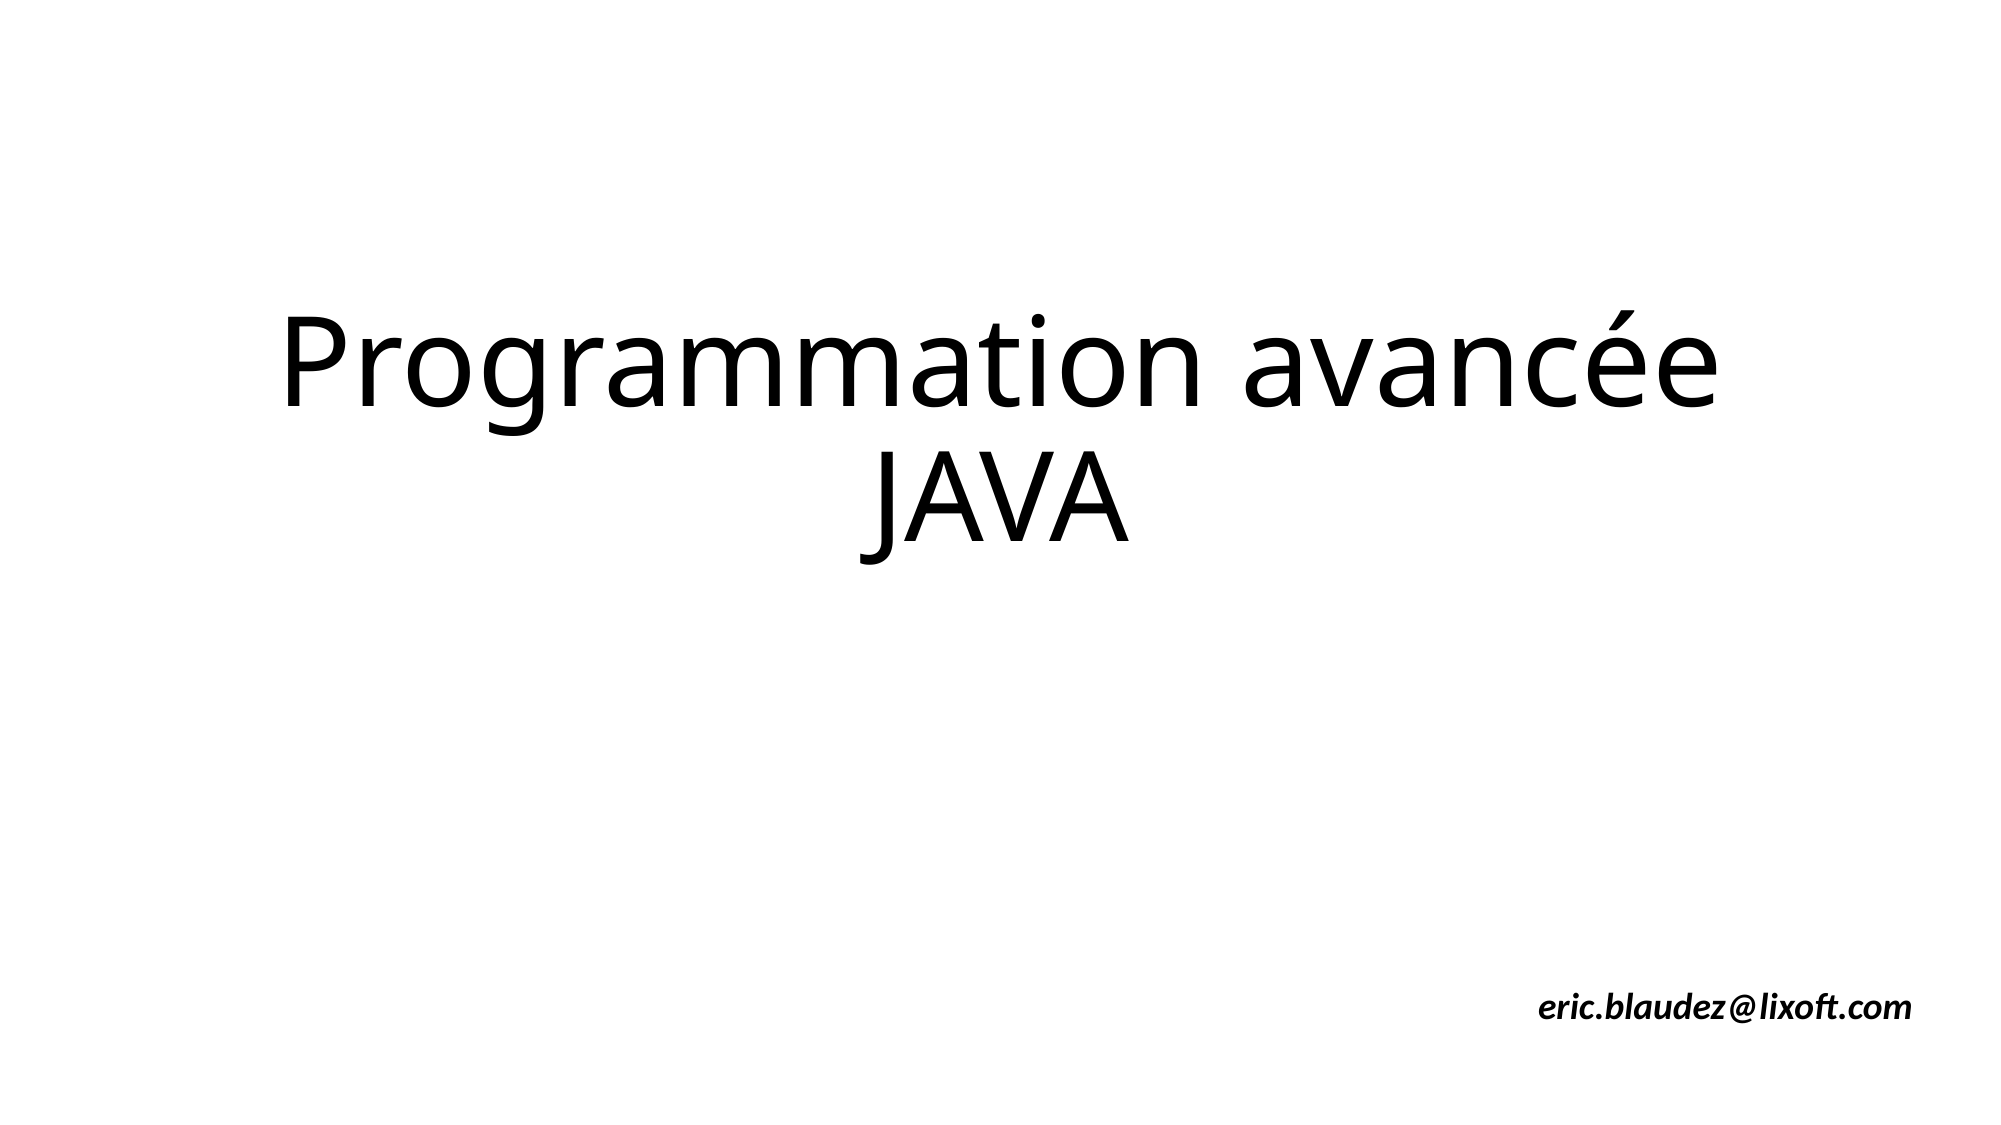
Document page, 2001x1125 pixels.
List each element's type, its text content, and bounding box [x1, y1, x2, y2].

title Programmation avancée JAVA [249, 184, 1750, 576]
subtitle eric.blaudez@lixoft.com [428, 980, 1929, 1053]
